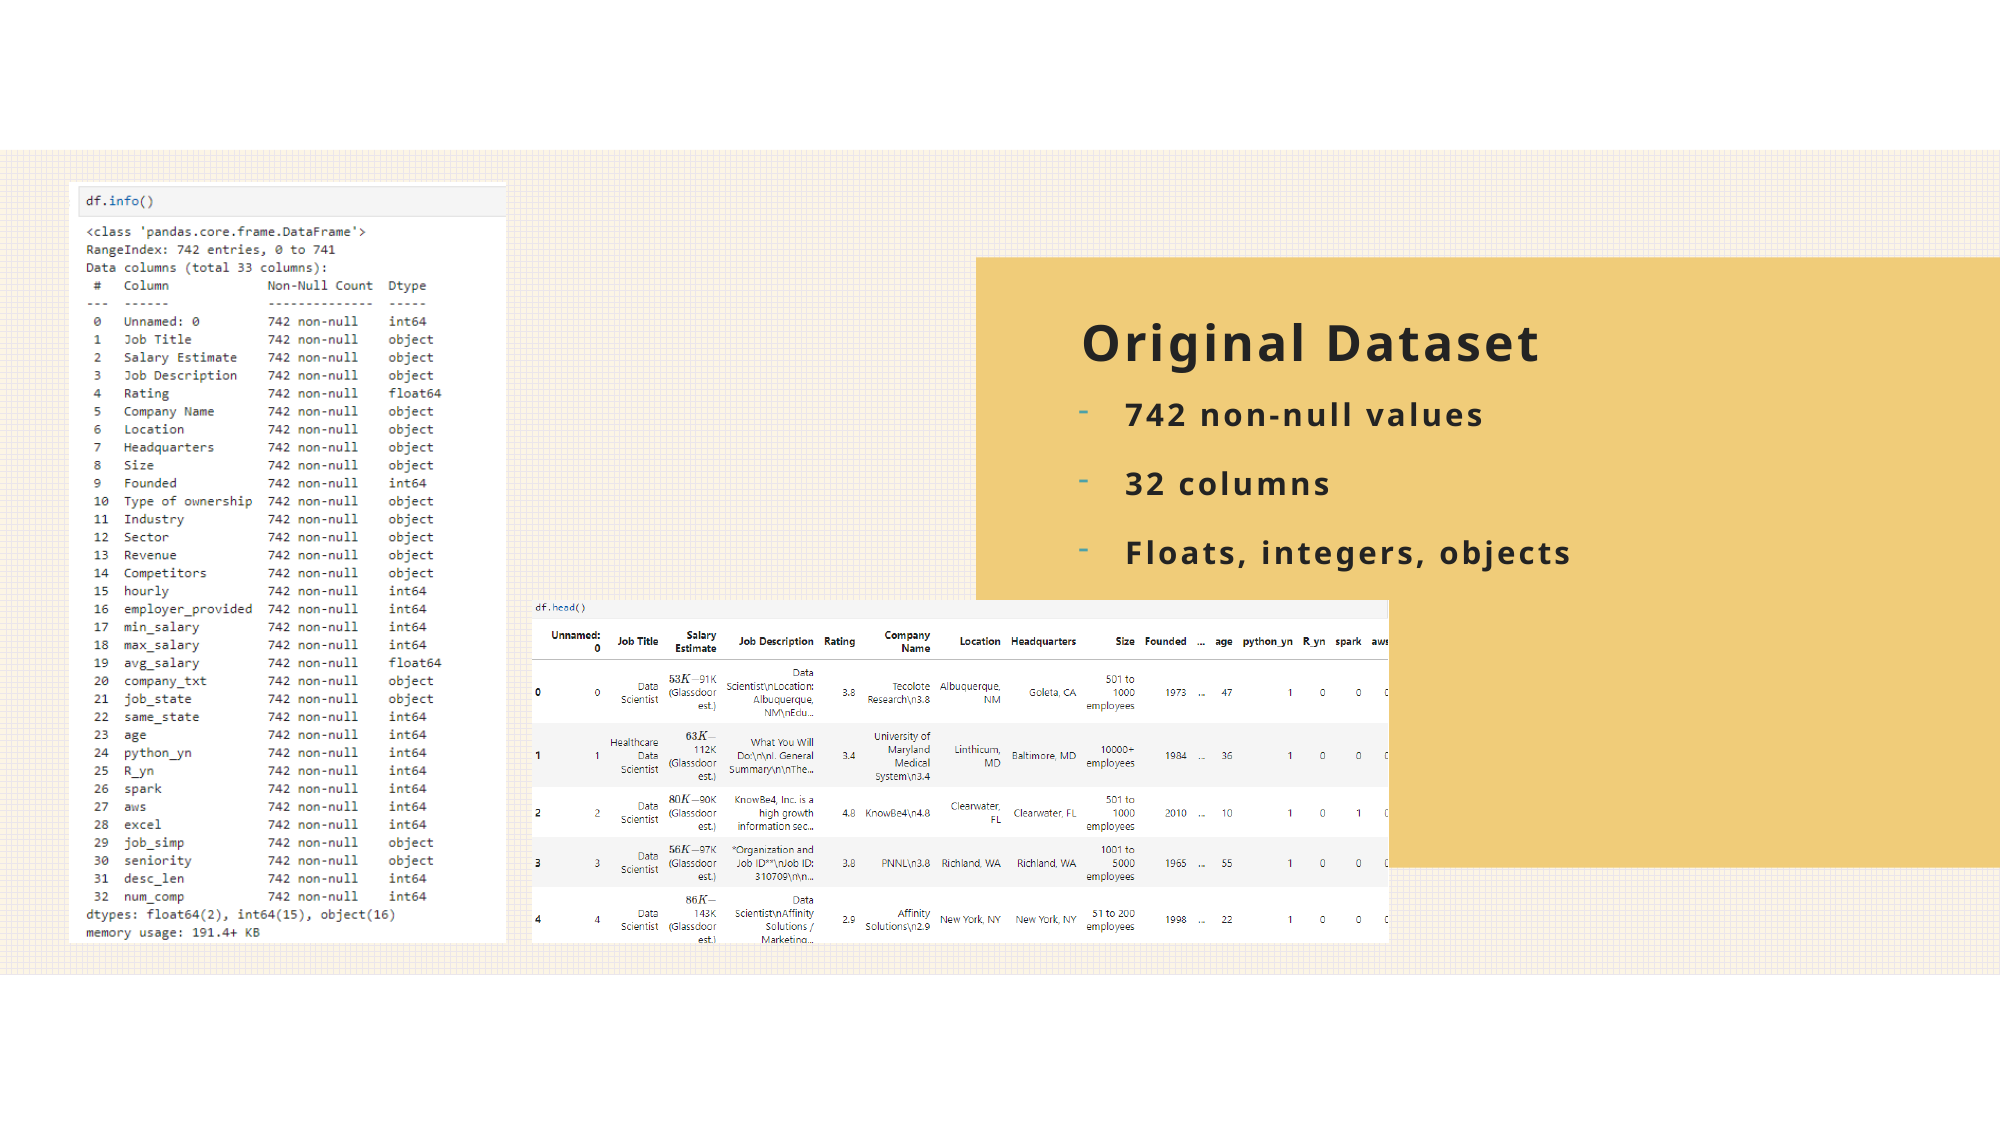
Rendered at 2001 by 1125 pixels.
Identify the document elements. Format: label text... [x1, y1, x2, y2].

picture [532, 600, 1389, 943]
list 742 non-null values 32 columns Floats, integers, objects [1063, 387, 1906, 821]
title Original Dataset [1063, 288, 1906, 387]
picture [69, 182, 506, 943]
